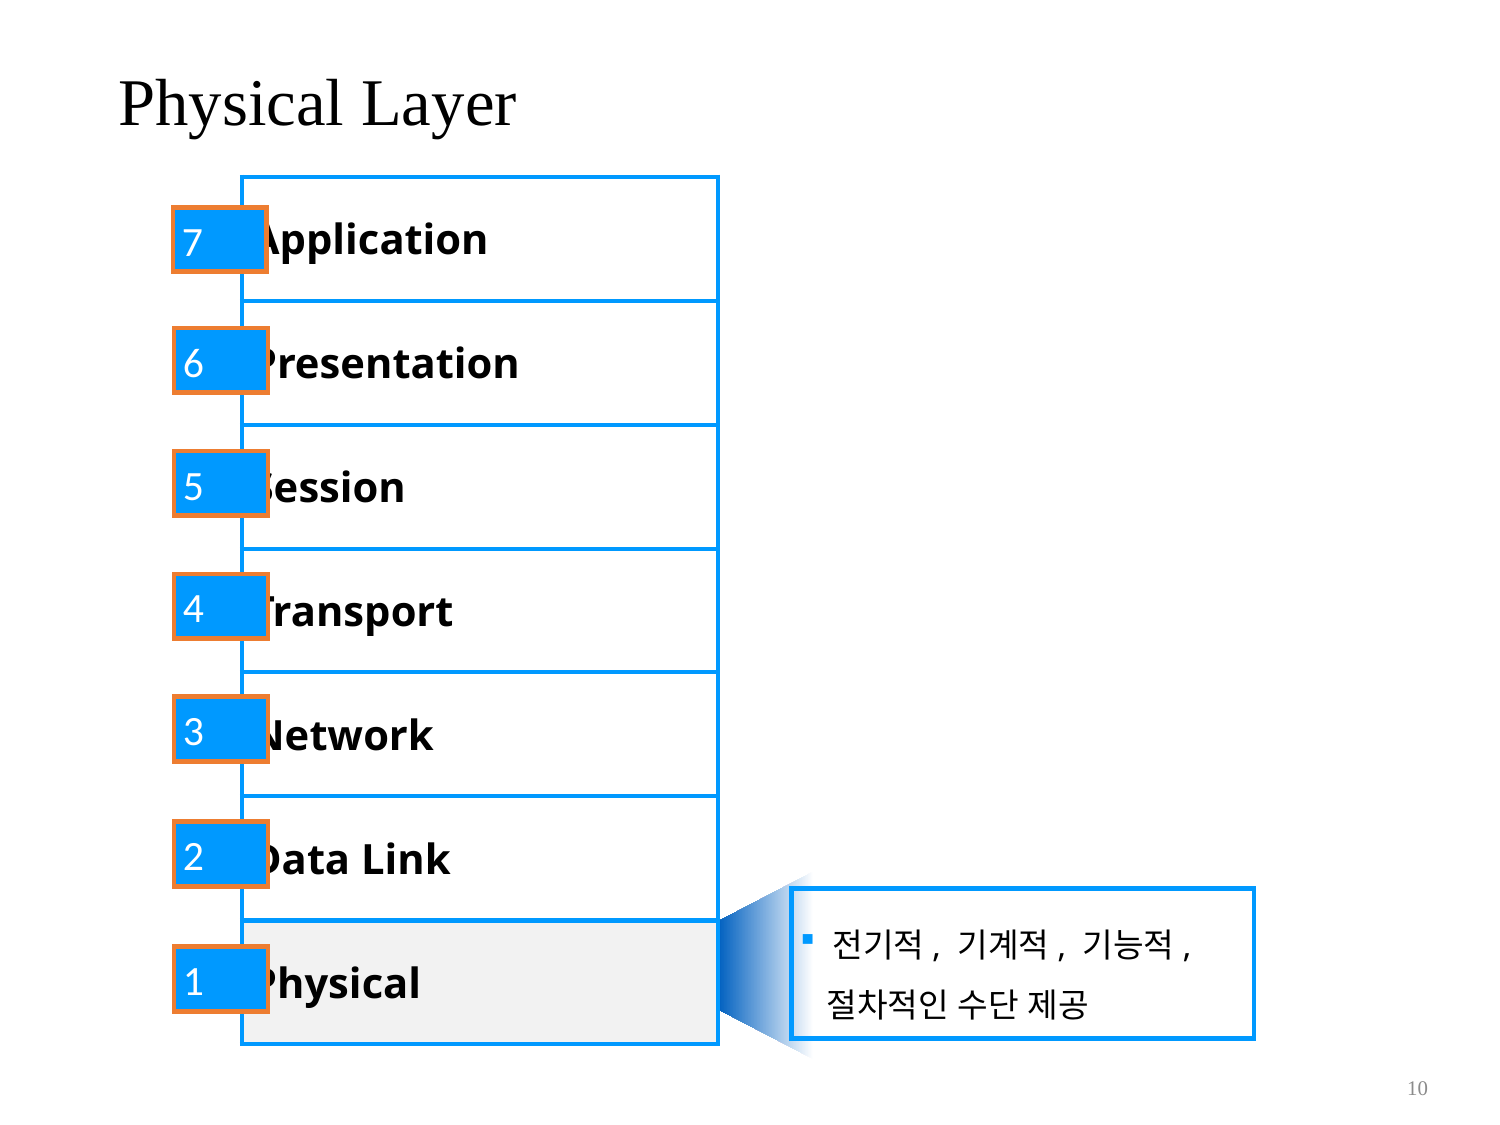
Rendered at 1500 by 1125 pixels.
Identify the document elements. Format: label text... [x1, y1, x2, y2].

text_box Physical Layer [103, 51, 533, 147]
text_box 3 [174, 696, 268, 762]
text_box 6 [174, 328, 268, 393]
text_box 2 [174, 821, 268, 887]
table_cell Network [244, 674, 716, 794]
text_box 7 [173, 207, 267, 272]
table_cell Presentation [244, 303, 716, 423]
text_box 4 [174, 573, 268, 639]
slide_number 10 [1230, 1067, 1444, 1108]
text_box [719, 871, 814, 1060]
text_box 1 [174, 946, 268, 1012]
text_box 전기적, 기계적, 기능적, 절차적인 수단 제공 [791, 888, 1255, 1039]
table_cell Data Link [244, 798, 716, 918]
table_header Application [244, 179, 716, 299]
table_cell Physical [244, 923, 716, 1042]
table_cell Session [244, 427, 716, 547]
table_cell Transport [244, 551, 716, 670]
text_box 5 [174, 451, 268, 516]
